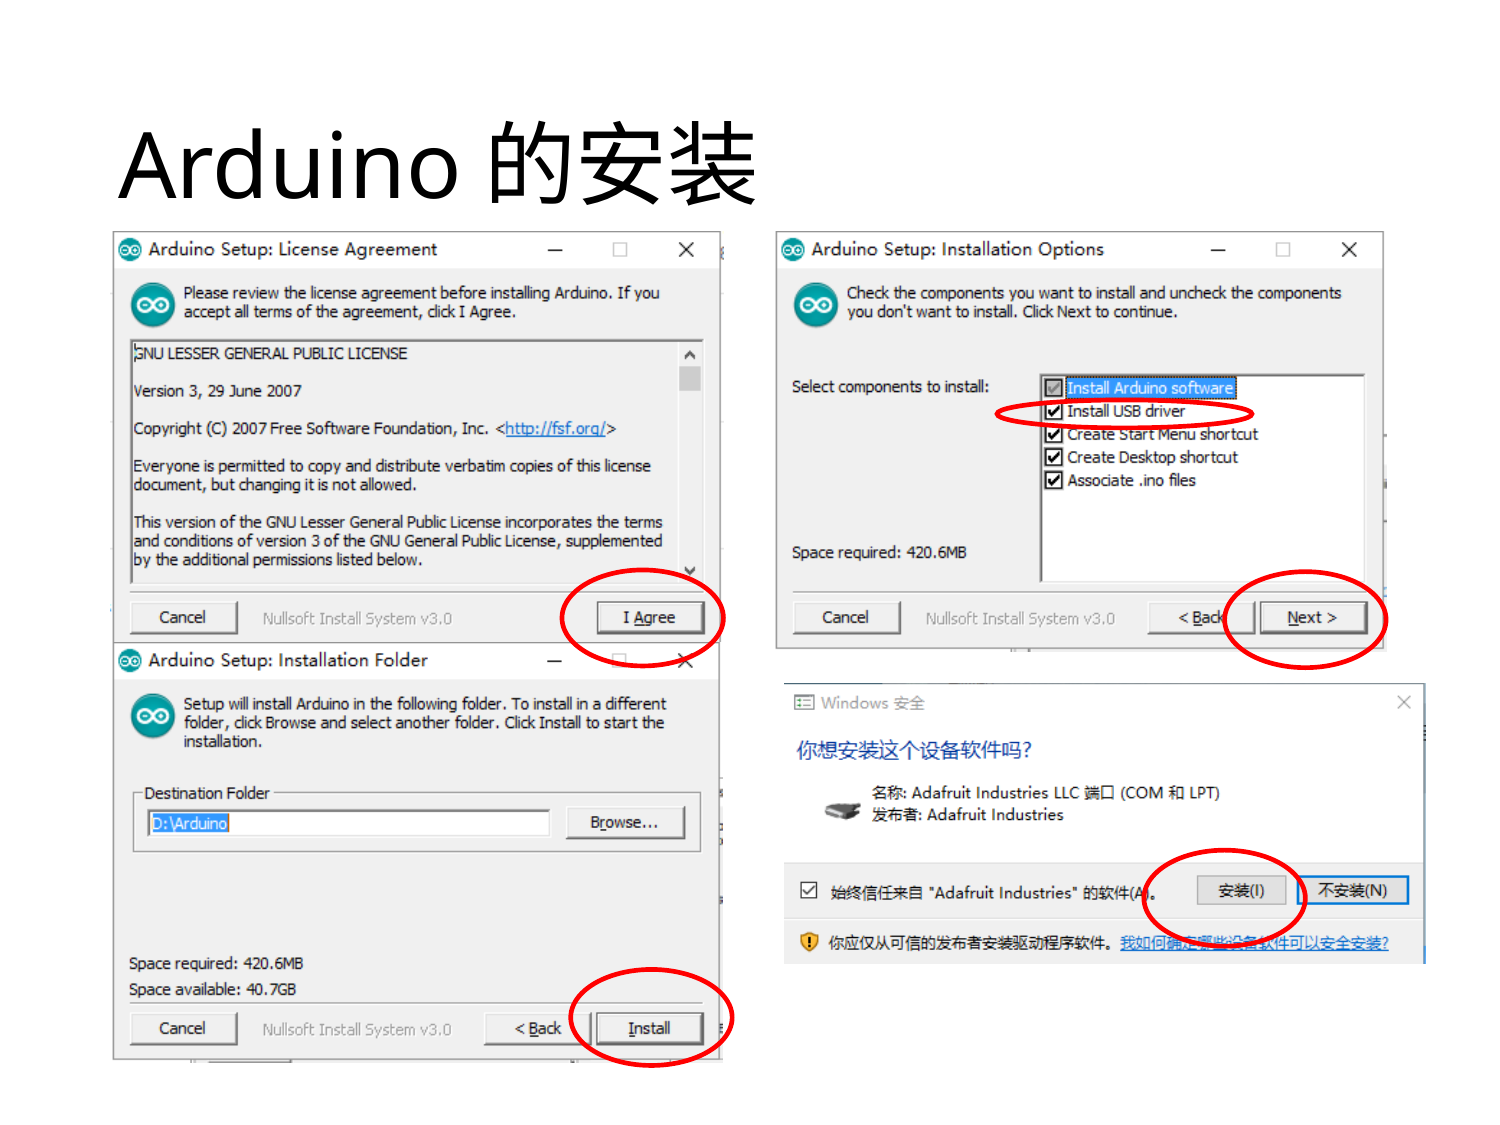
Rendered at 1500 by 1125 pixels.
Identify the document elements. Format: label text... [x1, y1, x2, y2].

text_box [1243, 652, 1367, 669]
picture [784, 683, 1426, 964]
picture [773, 231, 1387, 652]
text_box [723, 993, 734, 1042]
title Arduino的安装 [103, 59, 1397, 278]
picture [110, 642, 723, 1063]
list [110, 231, 724, 652]
text_box [621, 1063, 682, 1067]
